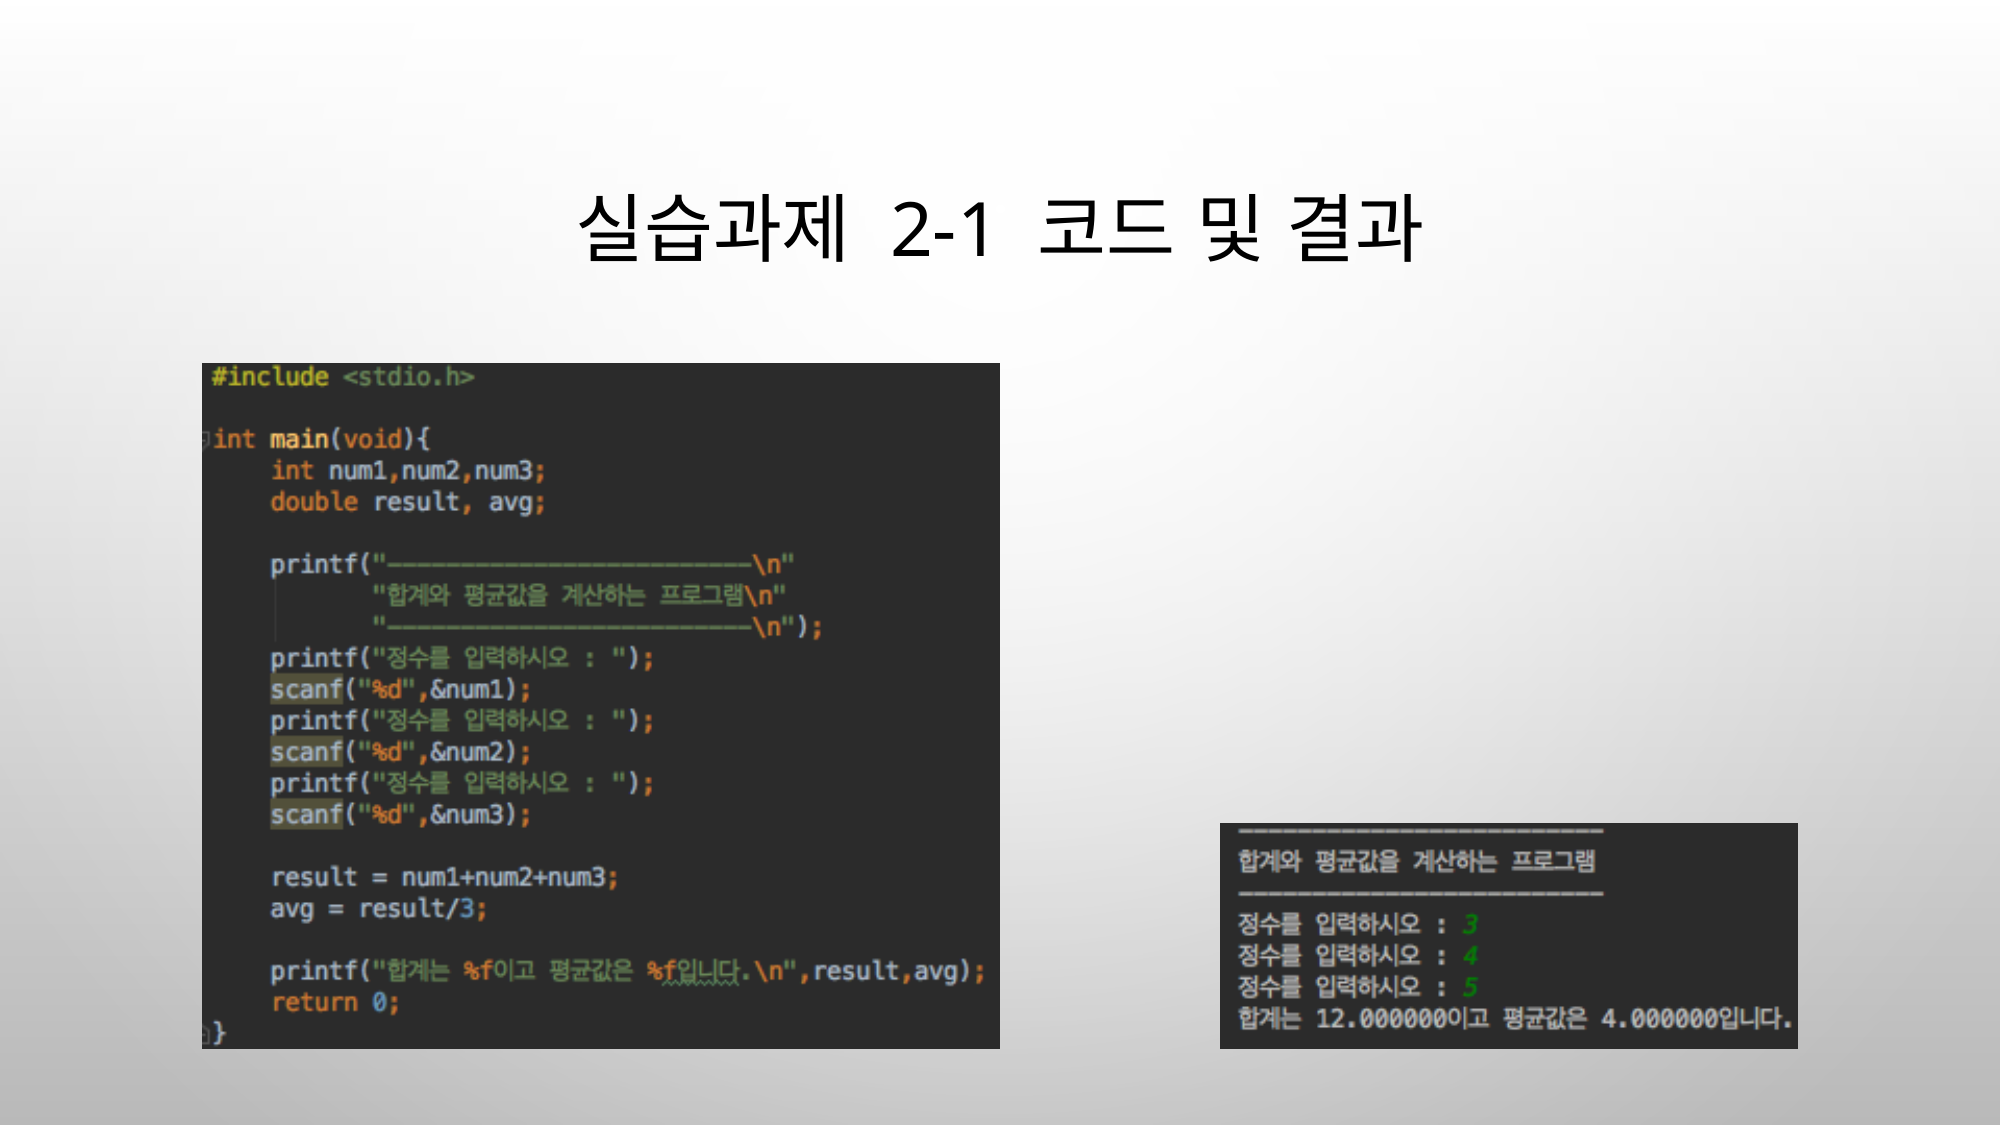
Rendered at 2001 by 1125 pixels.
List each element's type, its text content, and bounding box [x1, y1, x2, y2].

picture [0, 0, 2000, 1125]
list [1220, 823, 1799, 1049]
title 실습과제 2-1 코드 및 결과 [149, 101, 1851, 364]
